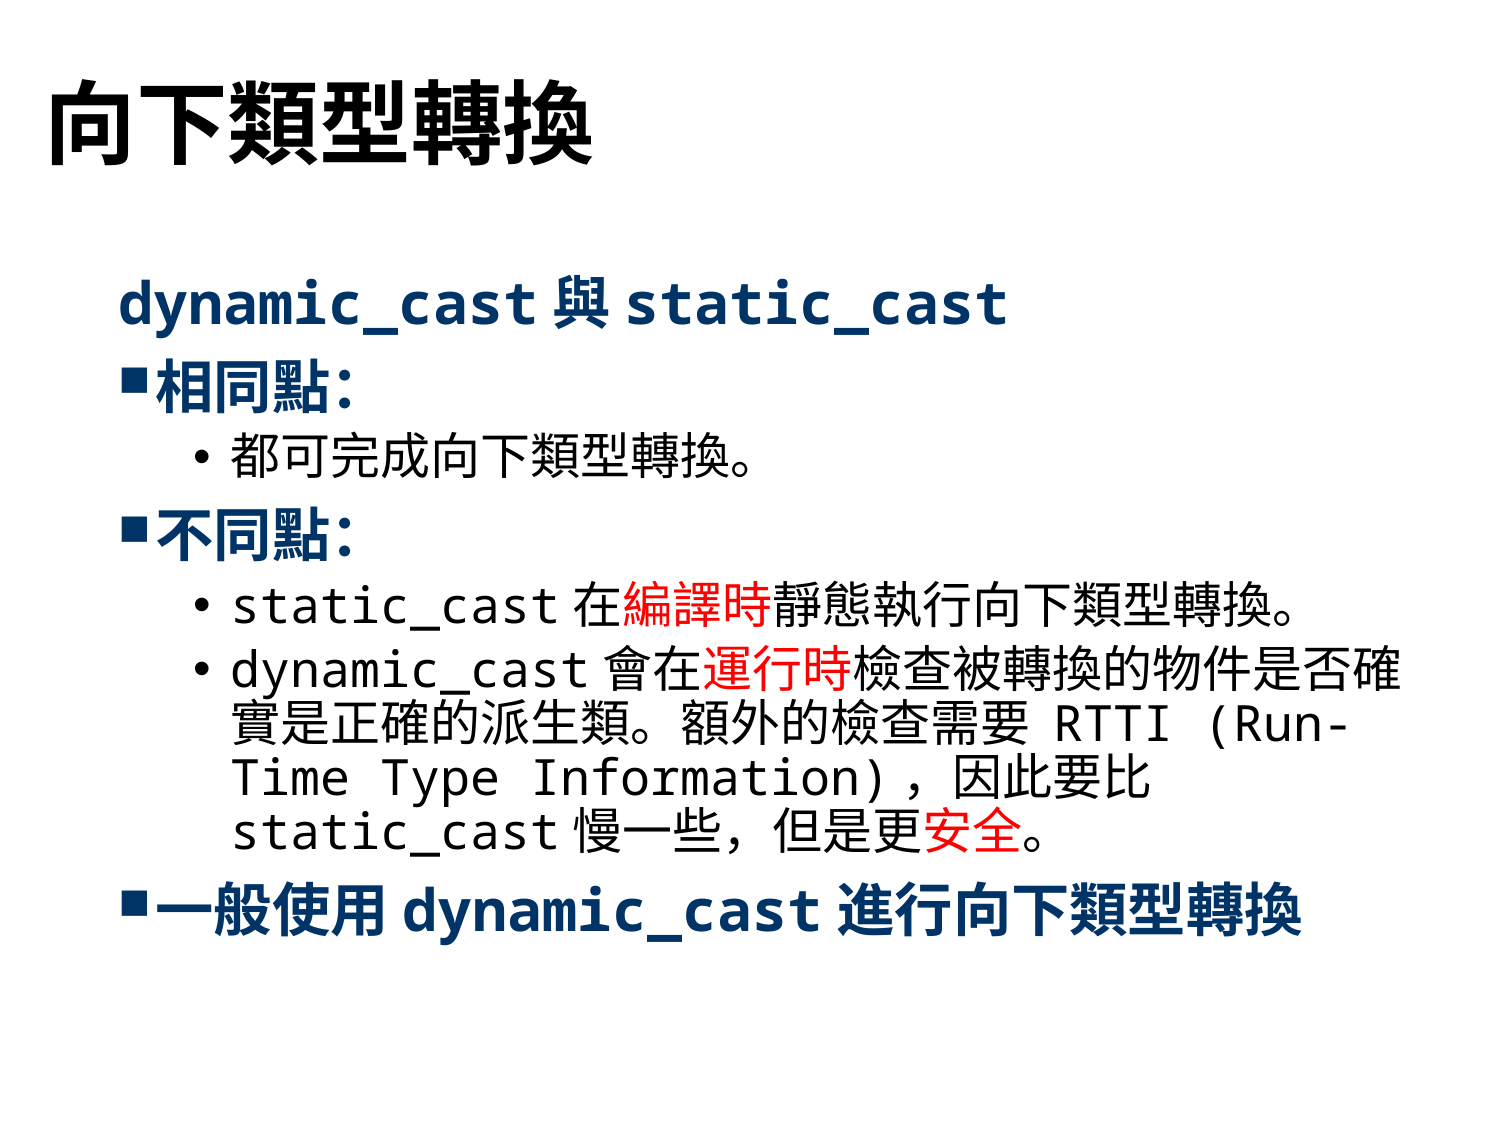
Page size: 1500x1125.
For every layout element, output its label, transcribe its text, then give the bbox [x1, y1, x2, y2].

title 向下類型轉換 [29, 19, 1324, 237]
list dynamic_cast與static_cast 相同點： 都可完成向下類型轉換。 不同點： static_cast在編譯時靜態執行向下類型轉換。 dynamic_cast會在運行時檢查被轉換的物件是否確實是正確的派生類。額外的檢查需要 RTTI (Run-Time Type Information)，因此要比static_cast慢一些，但是更安全。 一般使用dynamic_cast進行向下類型轉換 [103, 267, 1447, 1047]
